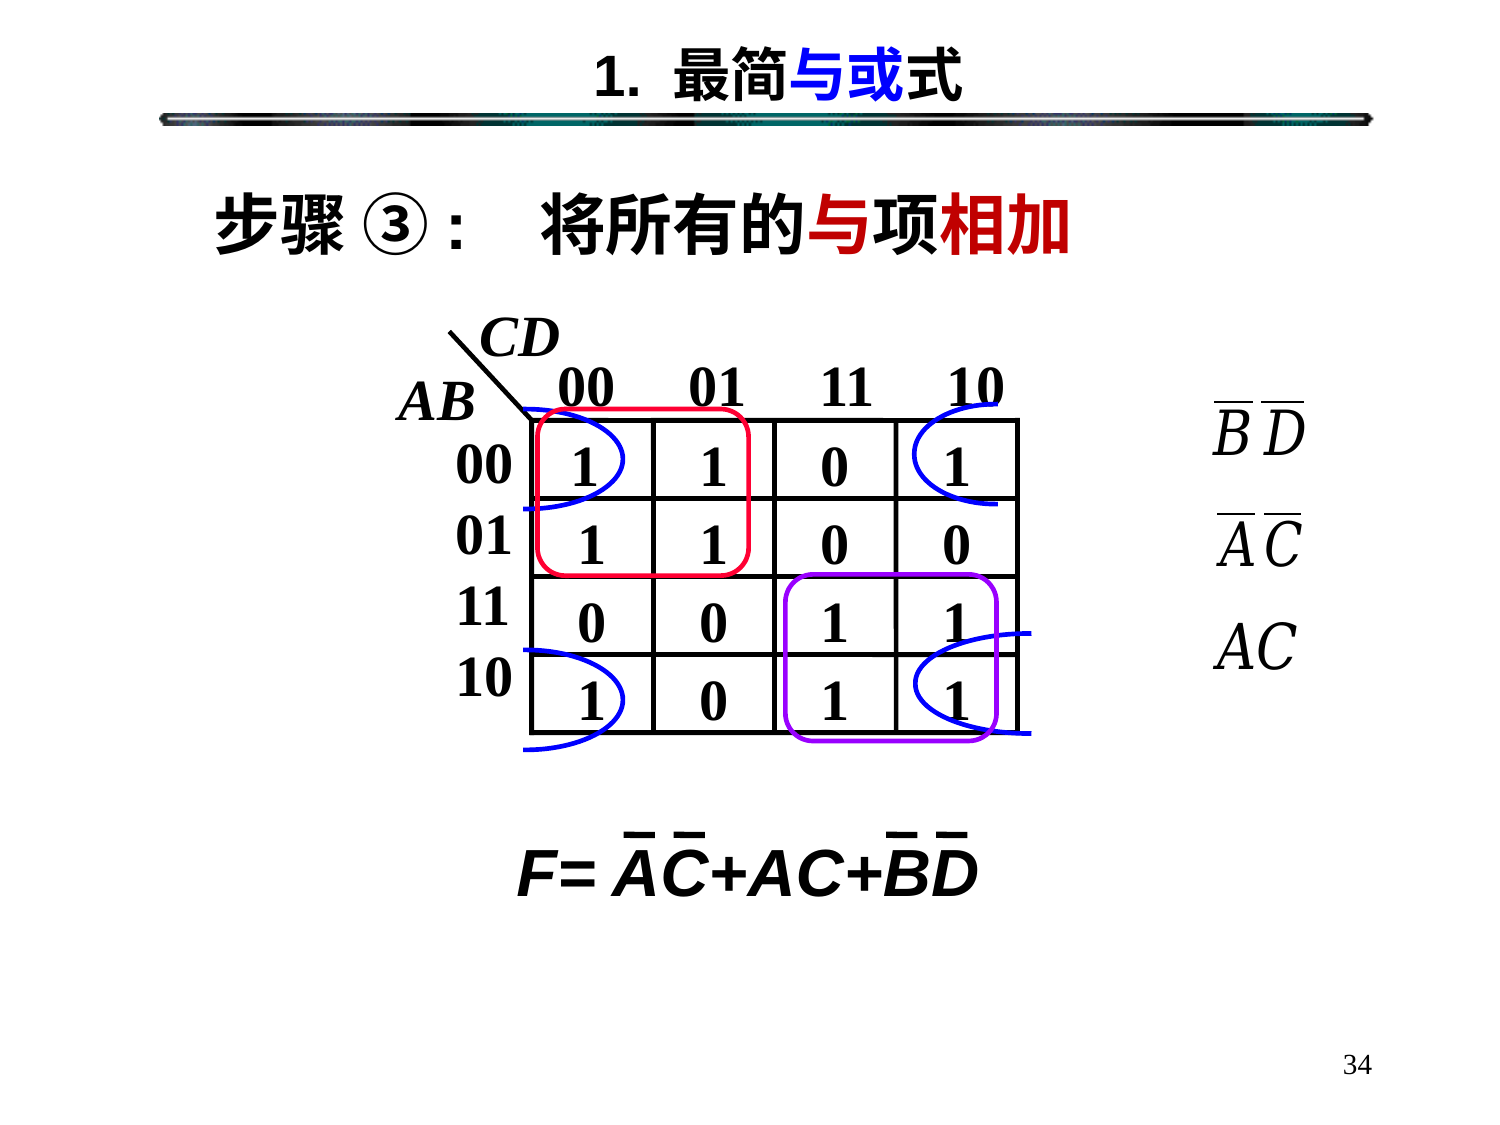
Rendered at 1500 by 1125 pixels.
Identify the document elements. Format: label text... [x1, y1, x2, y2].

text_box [501, 822, 1040, 918]
text_box [525, 741, 581, 750]
text_box 1. 最简与或式 [218, 31, 1339, 112]
slide_number 34 [1074, 1025, 1388, 1100]
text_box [383, 290, 1035, 733]
picture [159, 113, 1377, 126]
text_box 步骤 ③: 将所有的与项相加 [199, 175, 1259, 271]
